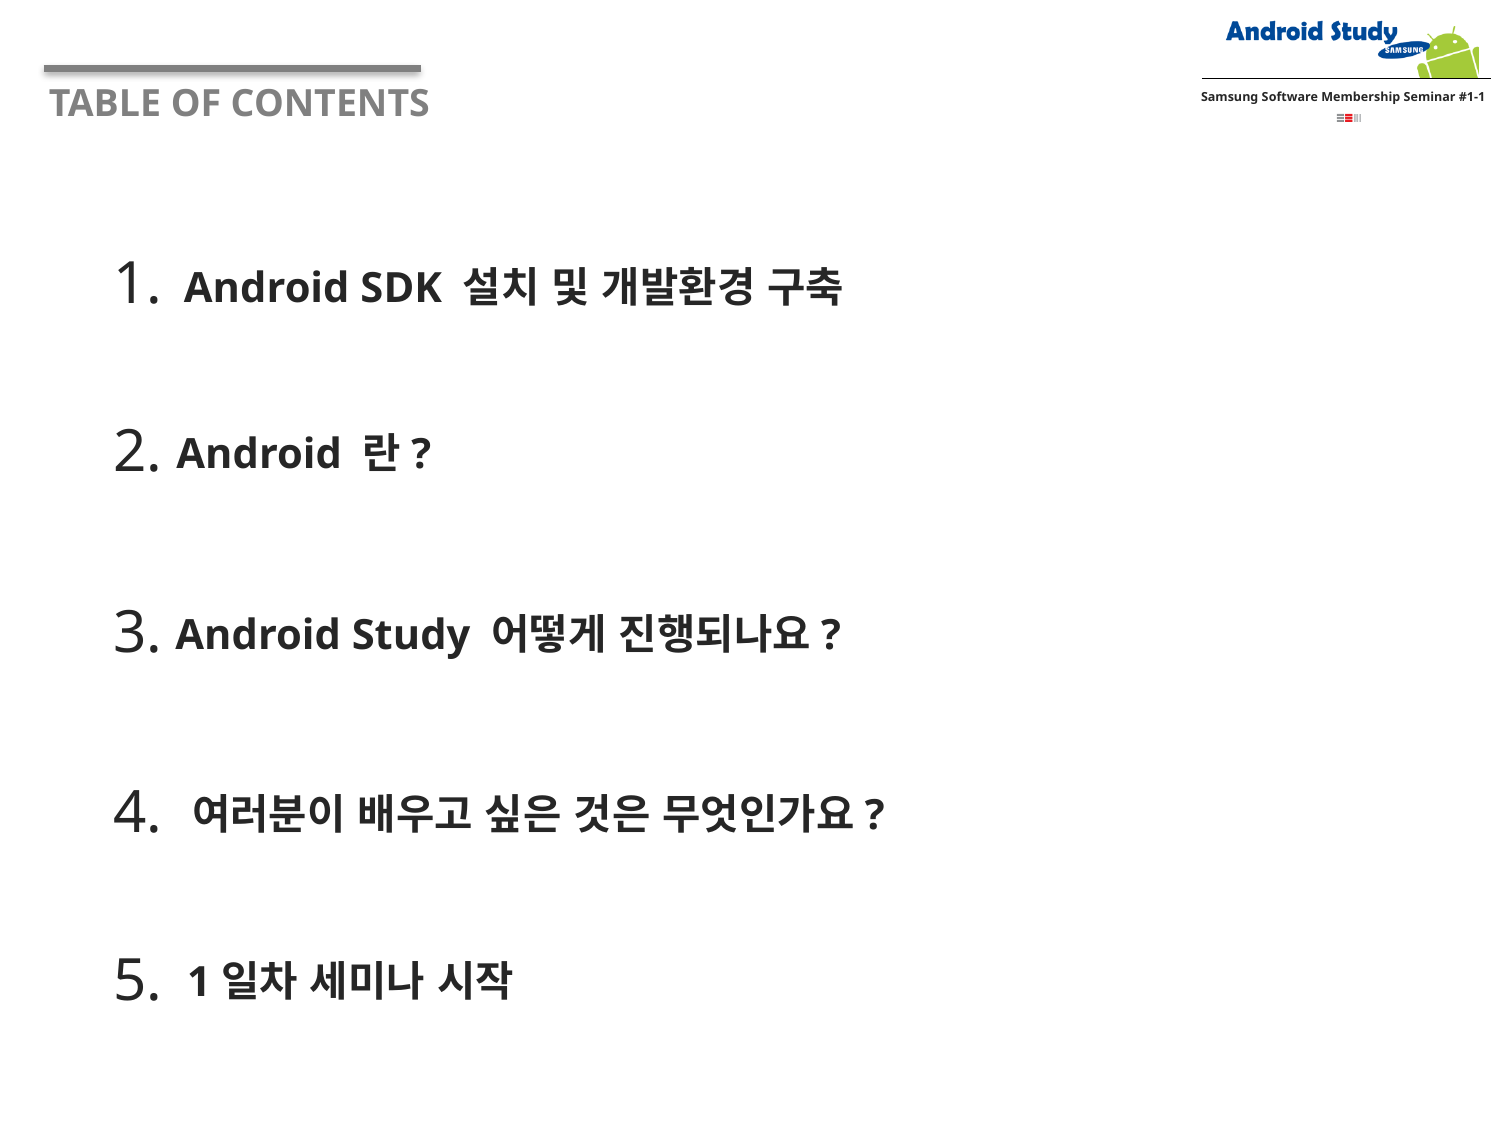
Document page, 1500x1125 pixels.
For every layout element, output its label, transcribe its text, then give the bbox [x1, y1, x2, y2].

text_box 1일차 세미나 시작 [172, 947, 529, 1013]
text_box Android 란? [161, 419, 447, 484]
text_box TABLE OF CONTENTS [33, 71, 445, 131]
text_box 여러분이 배우고 싶은 것은 무엇인가요? [177, 780, 900, 846]
text_box Android Study 어떻게 진행되나요? [160, 600, 856, 665]
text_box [1163, 13, 1500, 123]
text_box 1. [98, 237, 177, 323]
text_box Android SDK 설치 및 개발환경 구축 [177, 253, 860, 318]
text_box 3. [98, 586, 177, 672]
text_box 4. [98, 766, 177, 852]
text_box 5. [98, 934, 177, 1020]
text_box 2. [98, 405, 177, 491]
